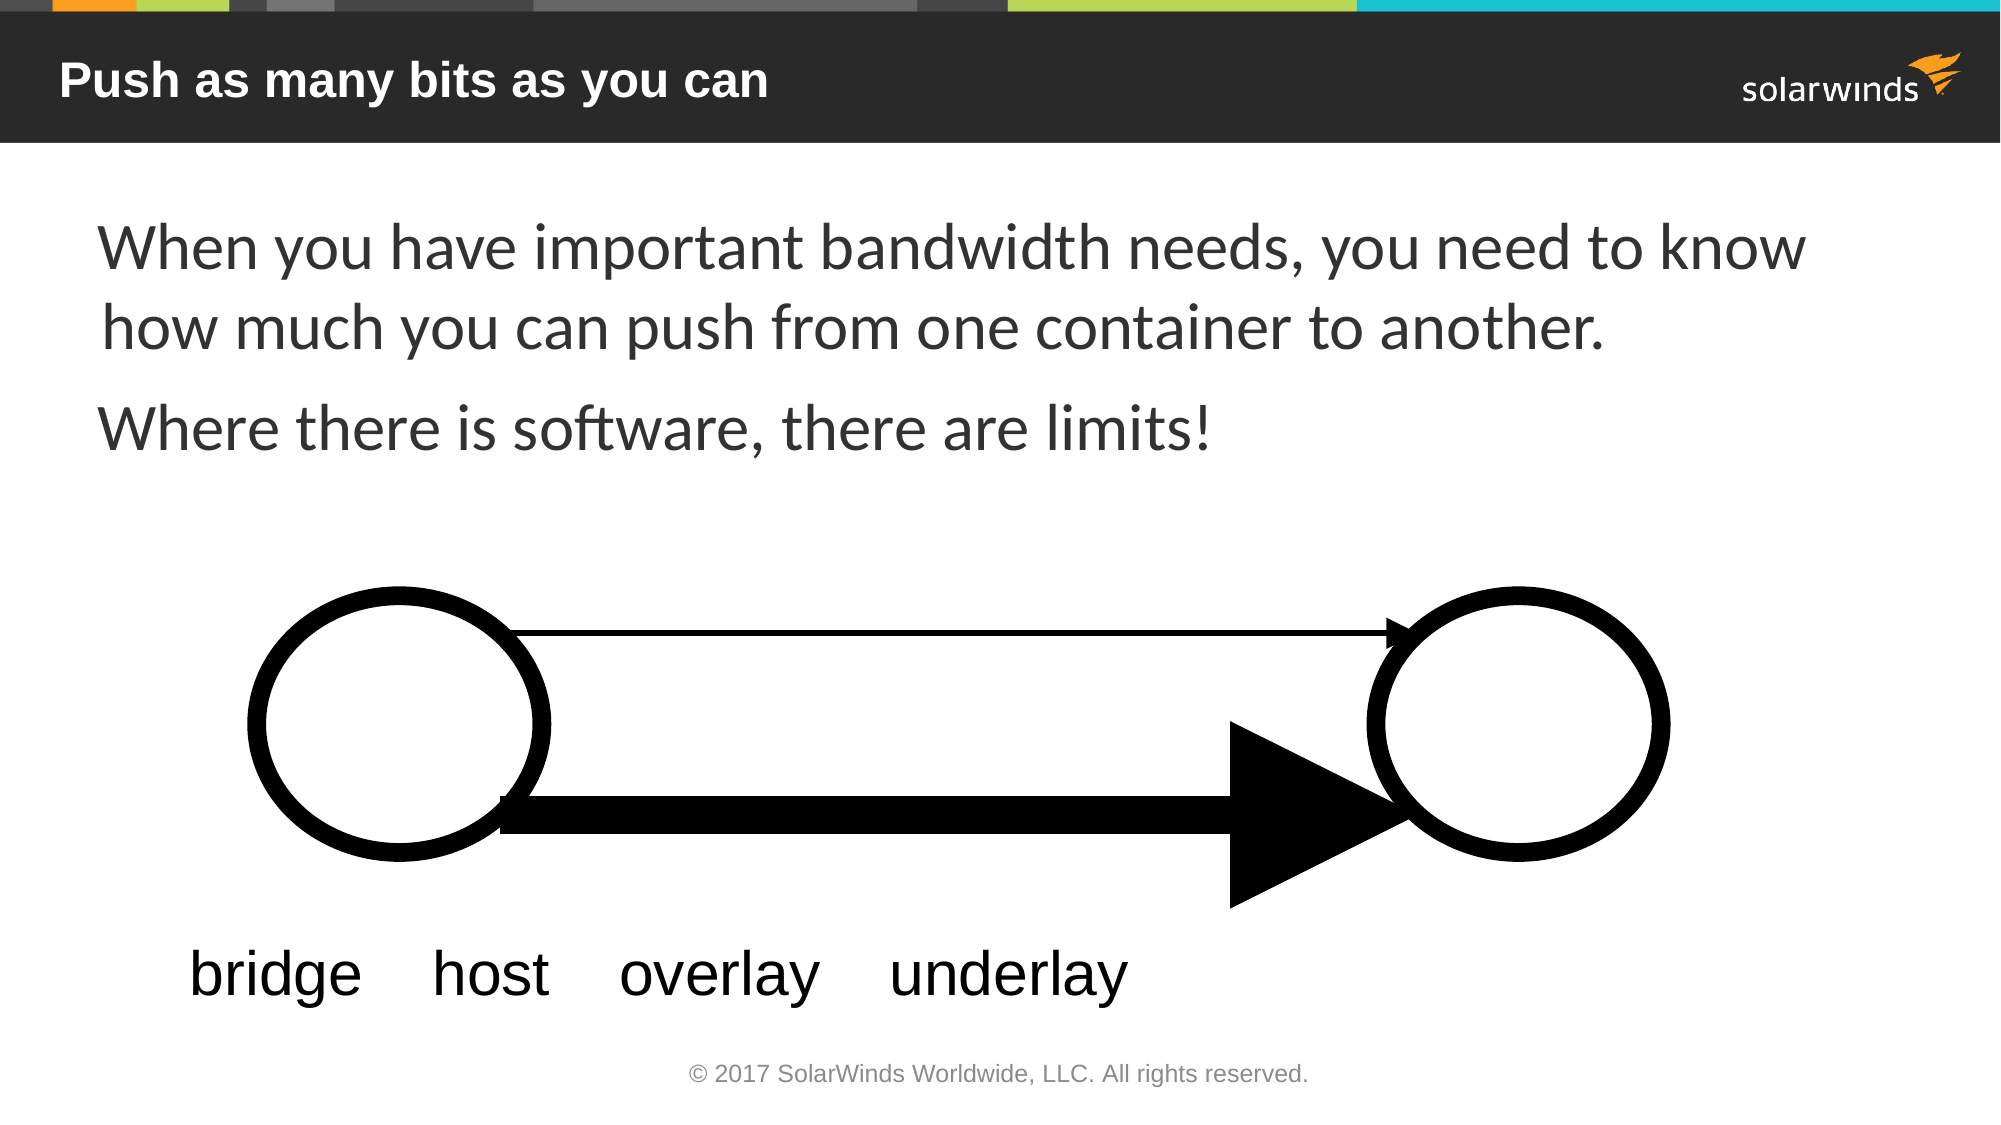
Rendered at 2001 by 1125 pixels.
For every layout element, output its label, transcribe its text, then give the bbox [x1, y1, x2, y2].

footer © 2017 SolarWinds Worldwide, LLC. All rights reserved. [662, 1042, 1338, 1103]
picture [0, 0, 2001, 1125]
text_box bridge host overlay underlay [174, 918, 1224, 1065]
title Push as many bits as you can [43, 39, 1662, 124]
text_box [1375, 595, 1662, 853]
text_box [256, 595, 542, 853]
list When you have important bandwidth needs, you need to know how much you can push from one container to another. Where there is software, there are limits! [48, 187, 1948, 1016]
